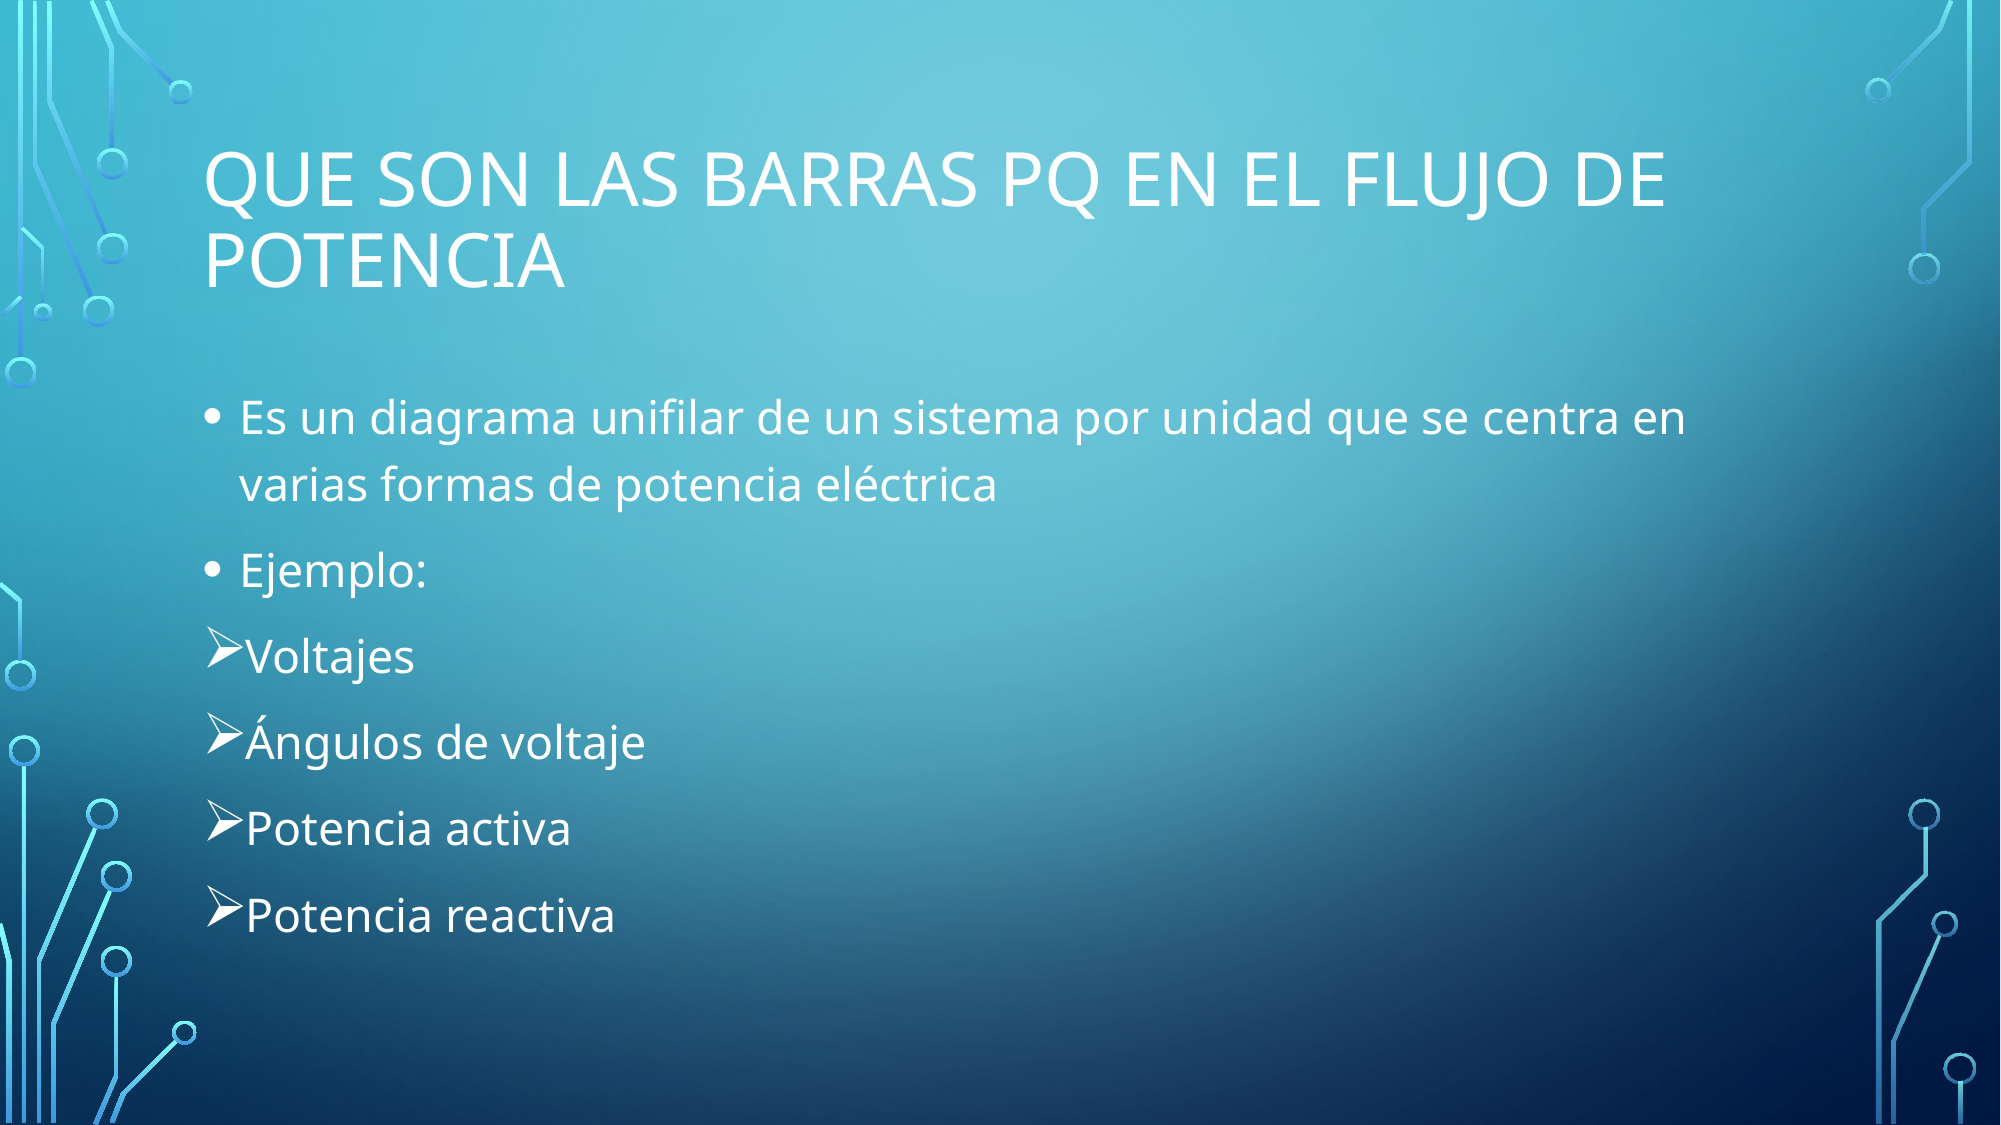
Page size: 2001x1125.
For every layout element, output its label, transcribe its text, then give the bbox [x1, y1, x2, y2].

title Que son las barras PQ en el flujo de potencia [187, 101, 1813, 344]
list Es un diagrama unifilar de un sistema por unidad que se centra en varias formas de potencia eléctrica Ejemplo: Voltajes Ángulos de voltaje Potencia activa Potencia reactiva [187, 369, 1813, 950]
